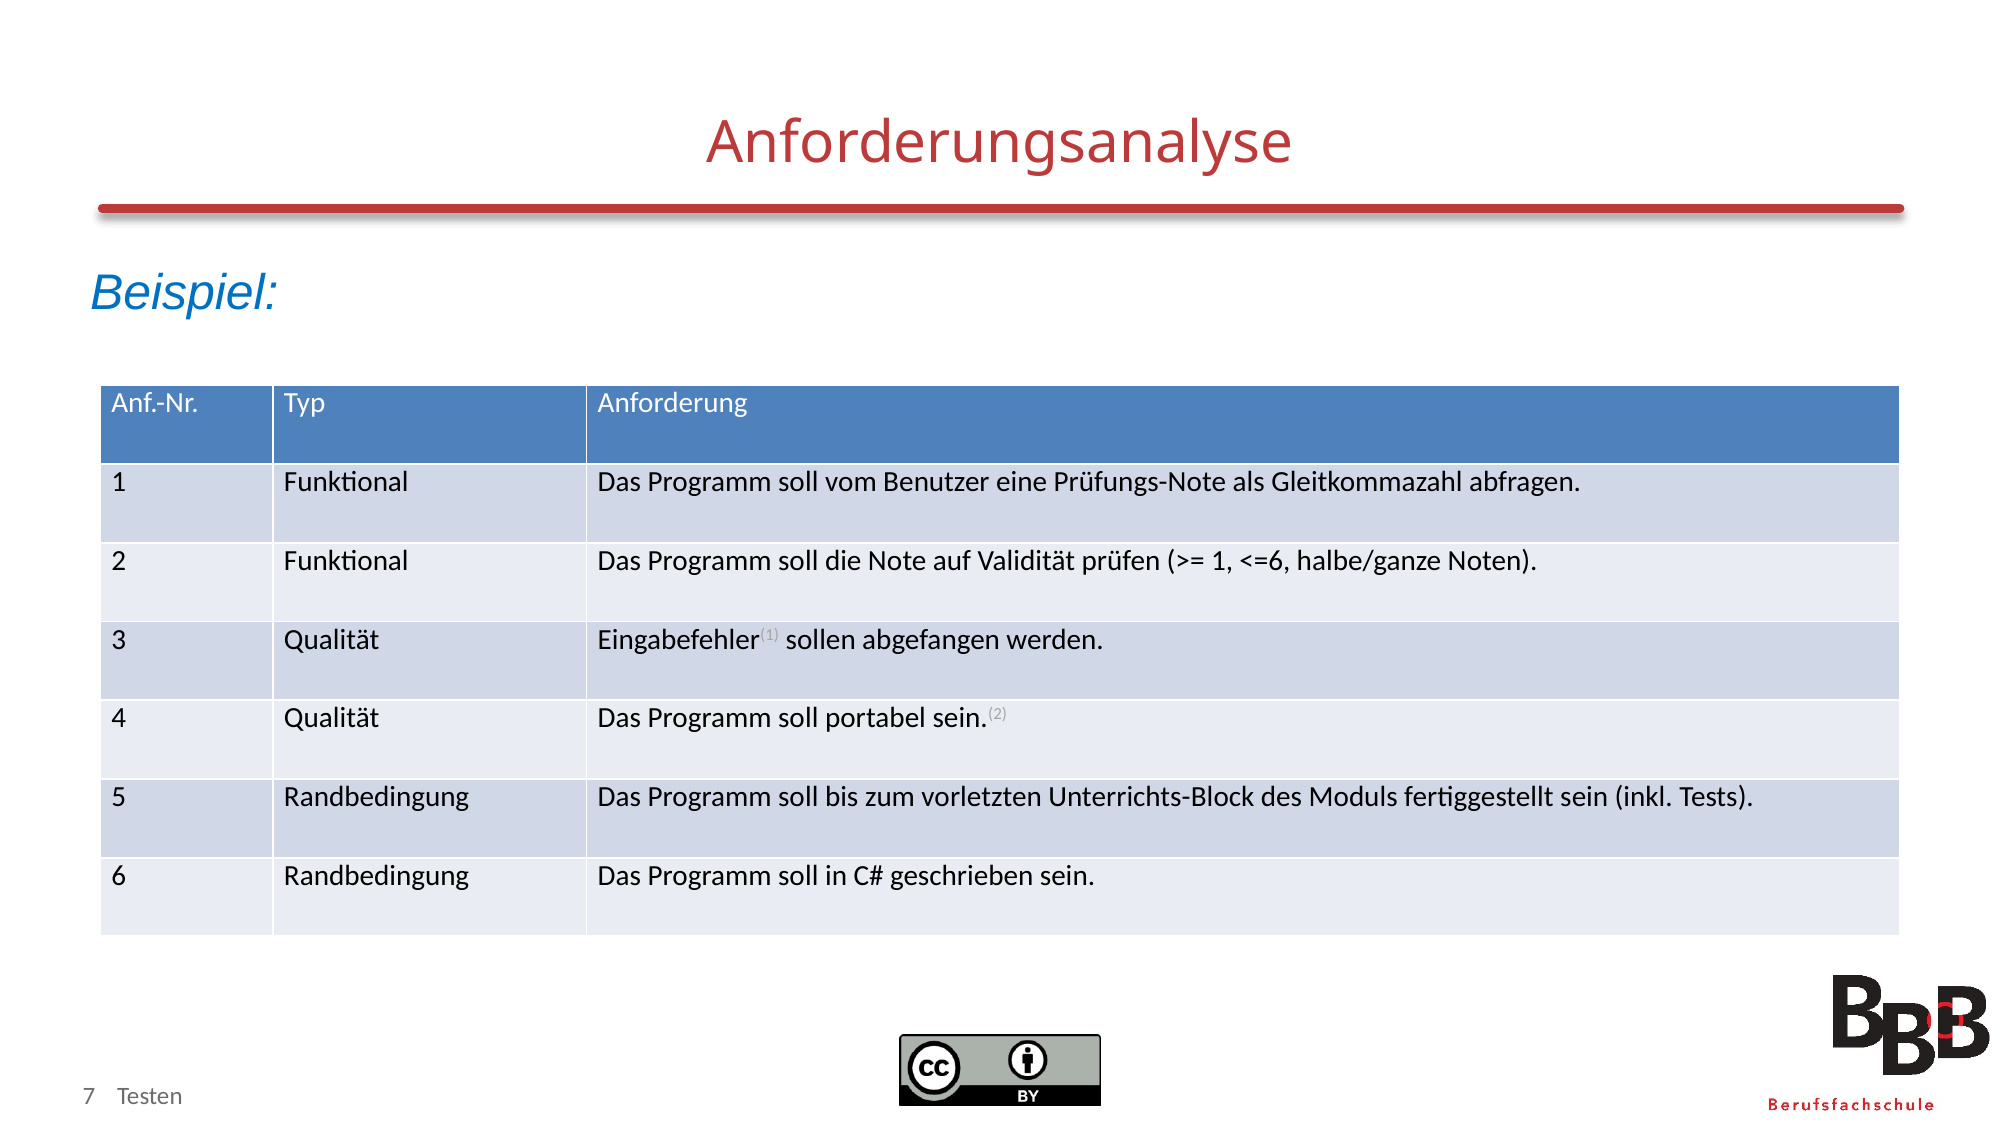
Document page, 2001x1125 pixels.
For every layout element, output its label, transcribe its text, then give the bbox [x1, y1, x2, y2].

table_cell 2 [101, 544, 272, 621]
table_cell Das Programm soll vom Benutzer eine Prüfungs-Note als Gleitkommazahl abfragen. [587, 465, 1899, 542]
picture [1767, 975, 1990, 1114]
table_cell Qualität [274, 622, 586, 699]
text_box Beispiel: [74, 251, 656, 346]
table_cell Das Programm soll die Note auf Validität prüfen (>= 1, <=6, halbe/ganze Noten). [587, 544, 1899, 621]
slide_number 7 [0, 1065, 111, 1125]
table_cell 1 [101, 465, 272, 542]
title Anforderungsanalyse [99, 45, 1900, 233]
footer Testen [111, 1065, 736, 1125]
table_cell 3 [101, 622, 272, 699]
table_cell Randbedingung [274, 859, 586, 935]
table_header Anforderung [587, 386, 1899, 463]
table_cell Eingabefehler(1) sollen abgefangen werden. [587, 622, 1899, 699]
table_cell 5 [101, 780, 272, 857]
table_cell Das Programm soll portabel sein.(2) [587, 701, 1899, 778]
table_cell Funktional [274, 465, 586, 542]
table_cell 6 [101, 859, 272, 935]
table_header Typ [274, 386, 586, 463]
table_cell 4 [101, 701, 272, 778]
picture [899, 1034, 1101, 1106]
table_cell Randbedingung [274, 780, 586, 857]
table_header Anf.-Nr. [101, 386, 272, 463]
table_cell Das Programm soll in C# geschrieben sein. [587, 859, 1899, 935]
table_cell Das Programm soll bis zum vorletzten Unterrichts-Block des Moduls fertiggestellt sein (inkl. Tests). [587, 780, 1899, 857]
table_cell Qualität [274, 701, 586, 778]
table_cell Funktional [274, 544, 586, 621]
